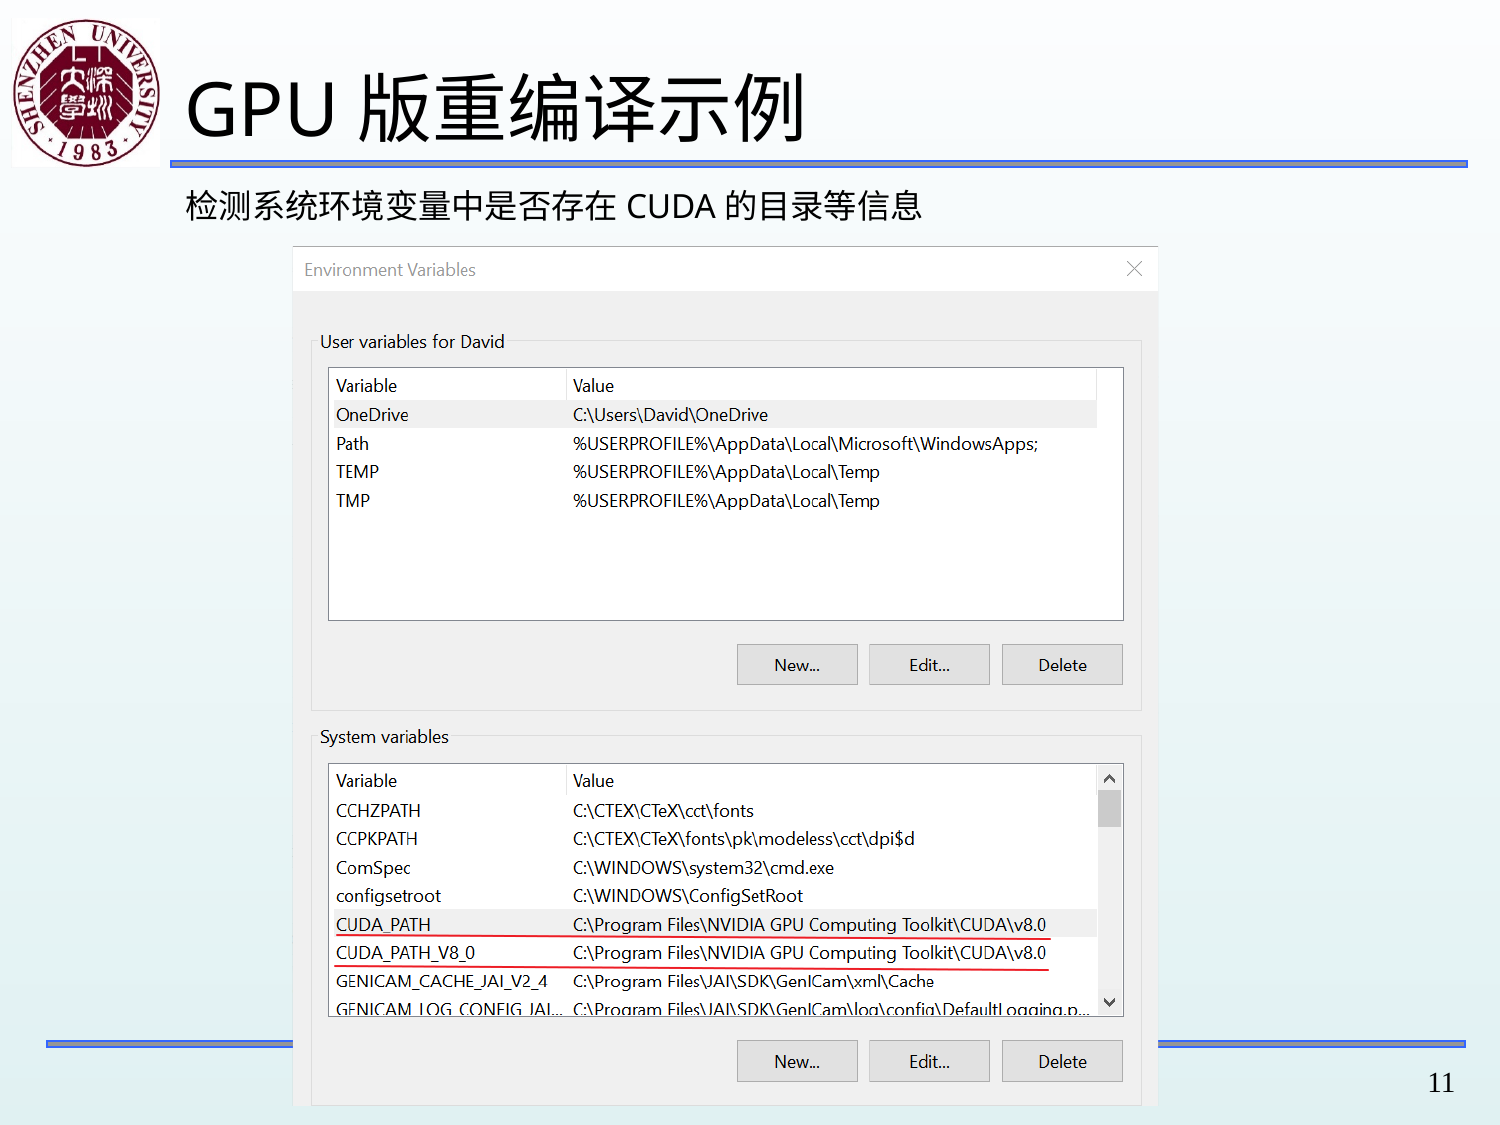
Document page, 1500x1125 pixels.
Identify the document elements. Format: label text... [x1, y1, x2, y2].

picture [11, 18, 160, 168]
slide_number 11 [1163, 1030, 1471, 1106]
picture [292, 245, 1159, 1107]
text_box GPU版重编译示例 [169, 54, 839, 160]
text_box 检测系统环境变量中是否存在CUDA的目录等信息 [171, 178, 1435, 233]
